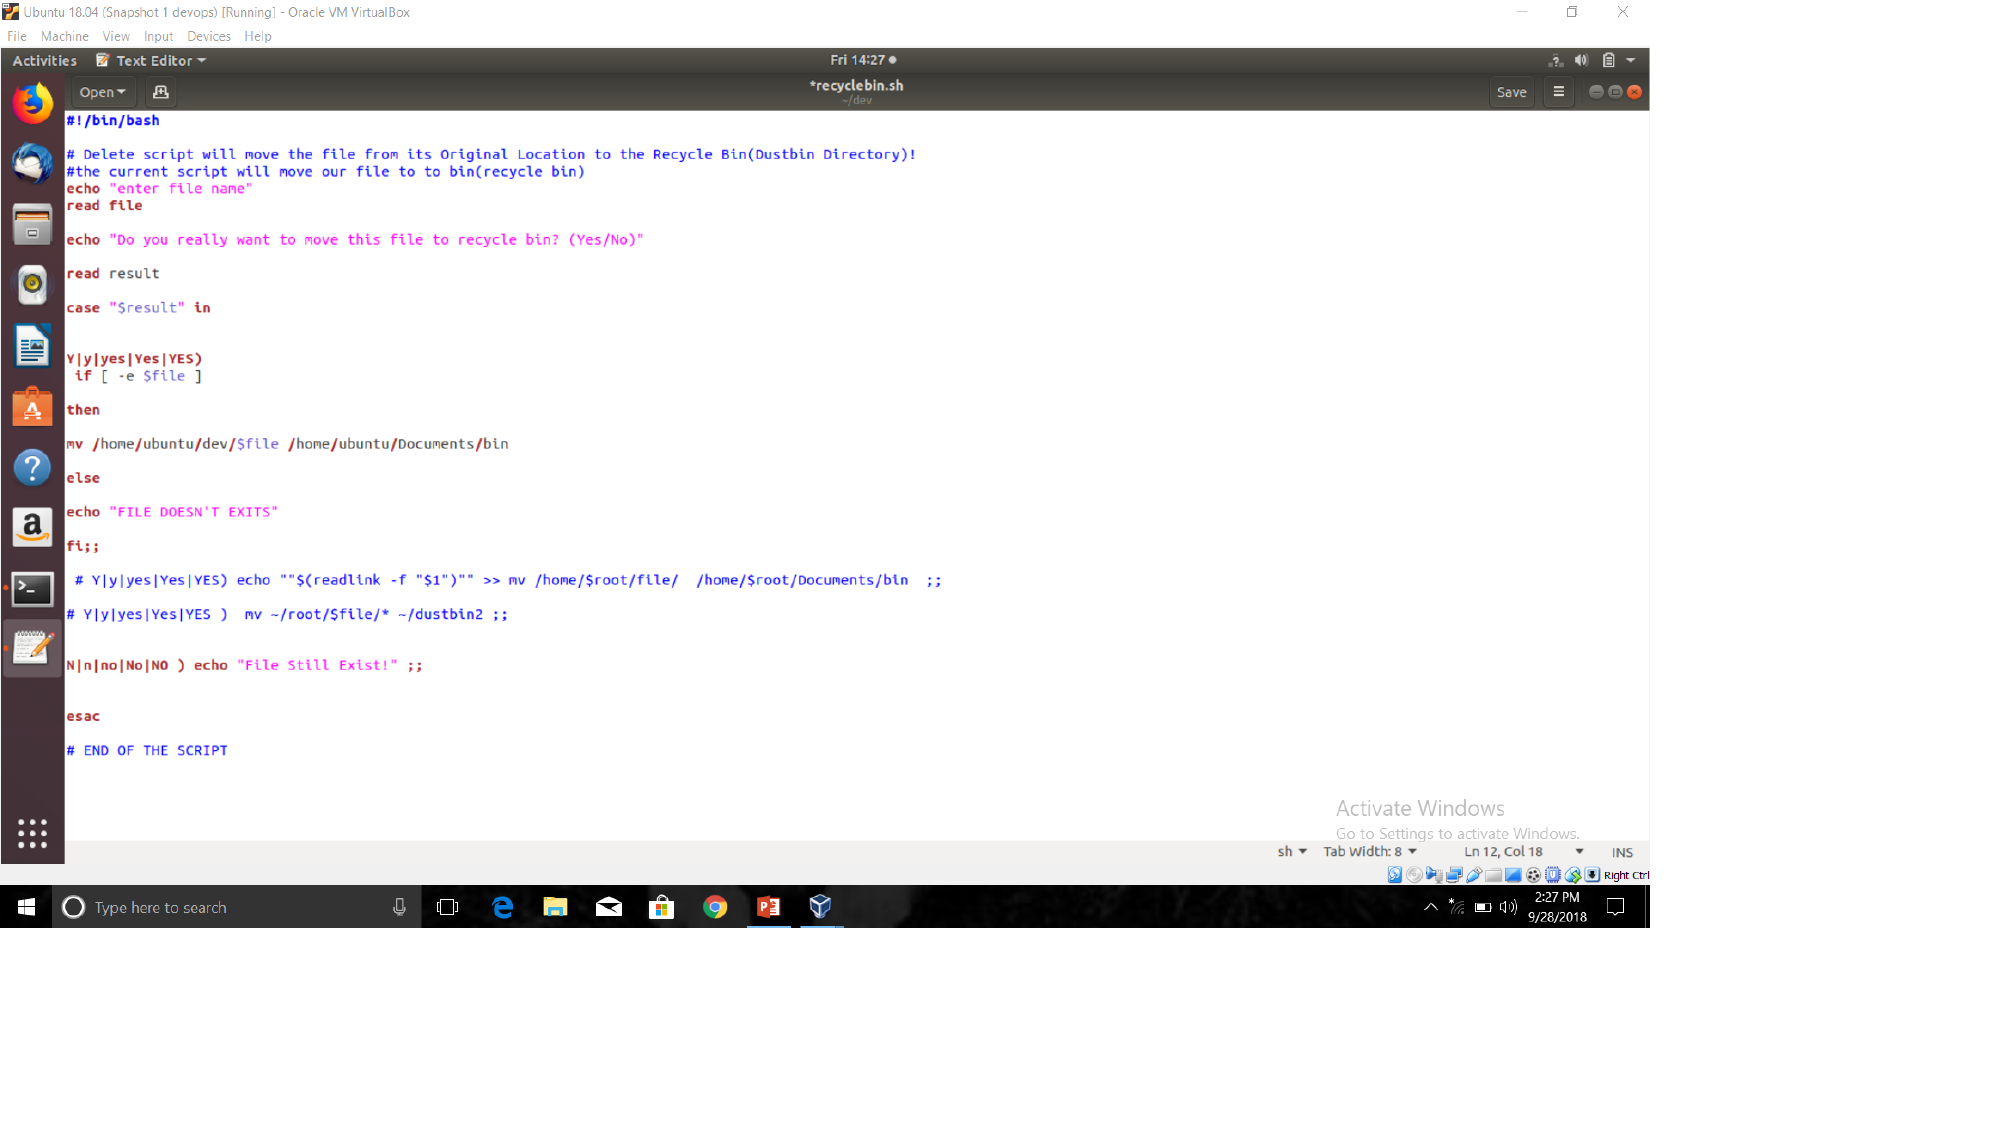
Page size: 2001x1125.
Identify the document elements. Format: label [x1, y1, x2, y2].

picture [0, 0, 1650, 929]
